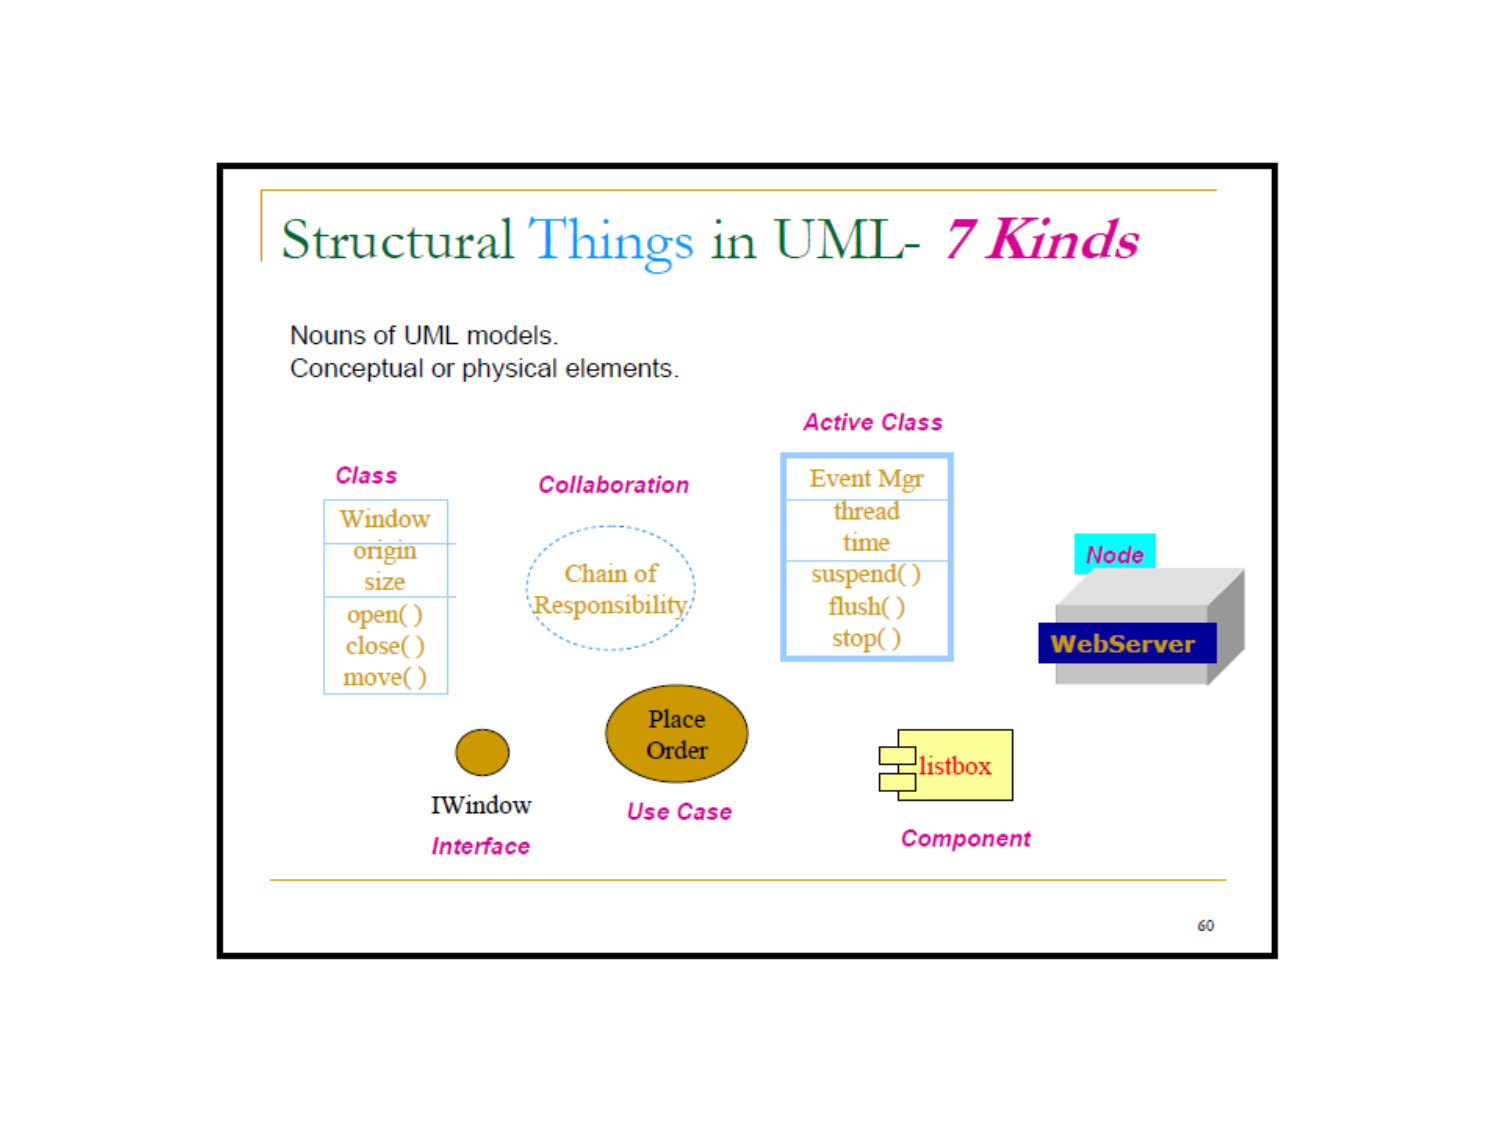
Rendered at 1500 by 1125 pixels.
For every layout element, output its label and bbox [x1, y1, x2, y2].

picture [203, 149, 1297, 976]
